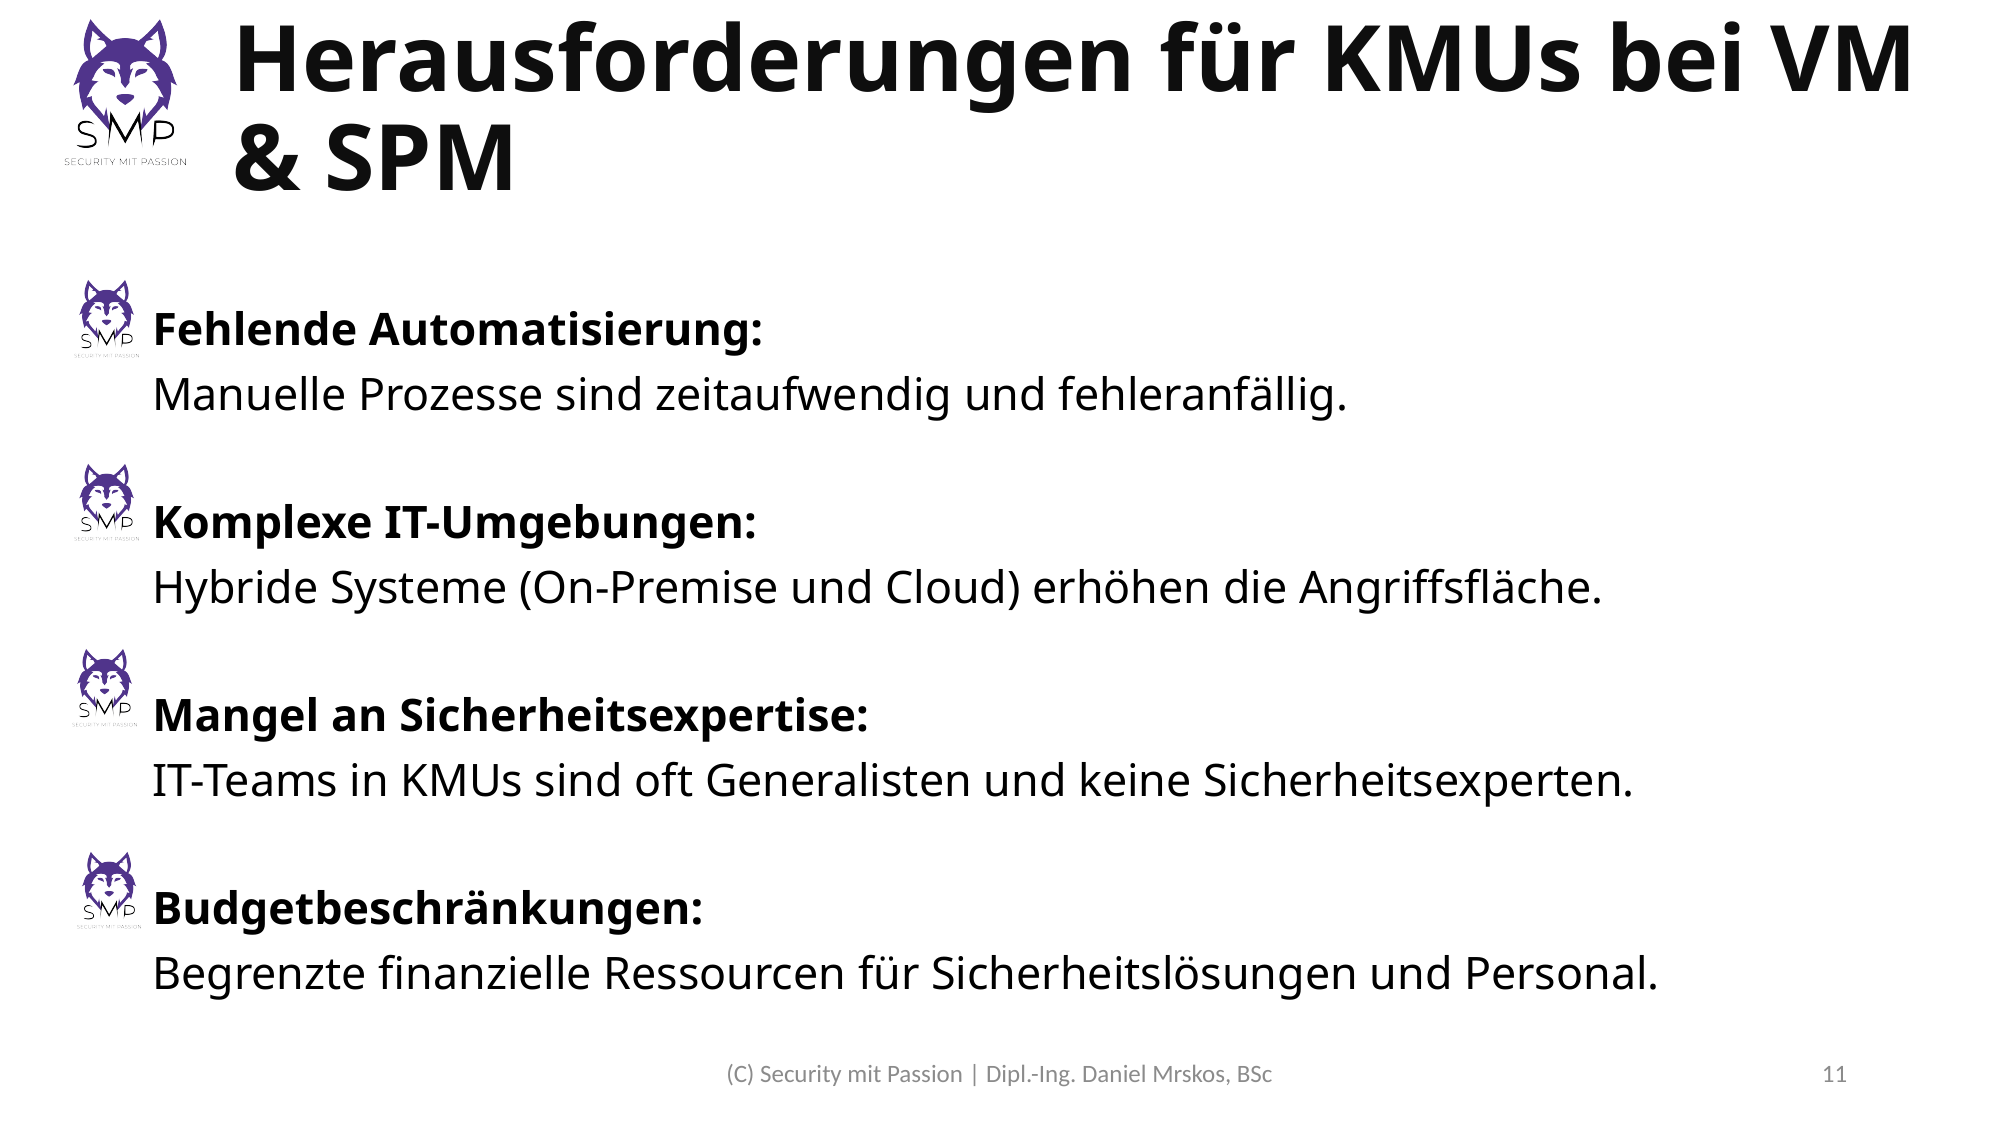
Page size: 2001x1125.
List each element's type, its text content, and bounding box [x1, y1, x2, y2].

picture [57, 269, 156, 368]
list Fehlende Automatisierung: Manuelle Prozesse sind zeitaufwendig und fehleranfällig. Komplexe IT-Umgebungen: Hybride Systeme (On-Premise und Cloud) erhöhen die Angriffsfläche. Mangel an Sicherheitsexpertise: IT-Teams in KMUs sind oft Generalisten und keine Sicherheitsexperten. Budgetbeschränkungen: Begrenzte finanzielle Ressourcen für Sicherheitslösungen und Personal. [137, 299, 1863, 1014]
picture [60, 841, 158, 939]
picture [32, 0, 218, 185]
title Herausforderungen für KMUs bei VM & SPM [217, 3, 1943, 221]
picture [55, 638, 154, 737]
picture [57, 453, 156, 551]
footer (C) Security mit Passion | Dipl.-Ing. Daniel Mrskos, BSc [662, 1042, 1338, 1103]
slide_number 11 [1412, 1042, 1863, 1103]
